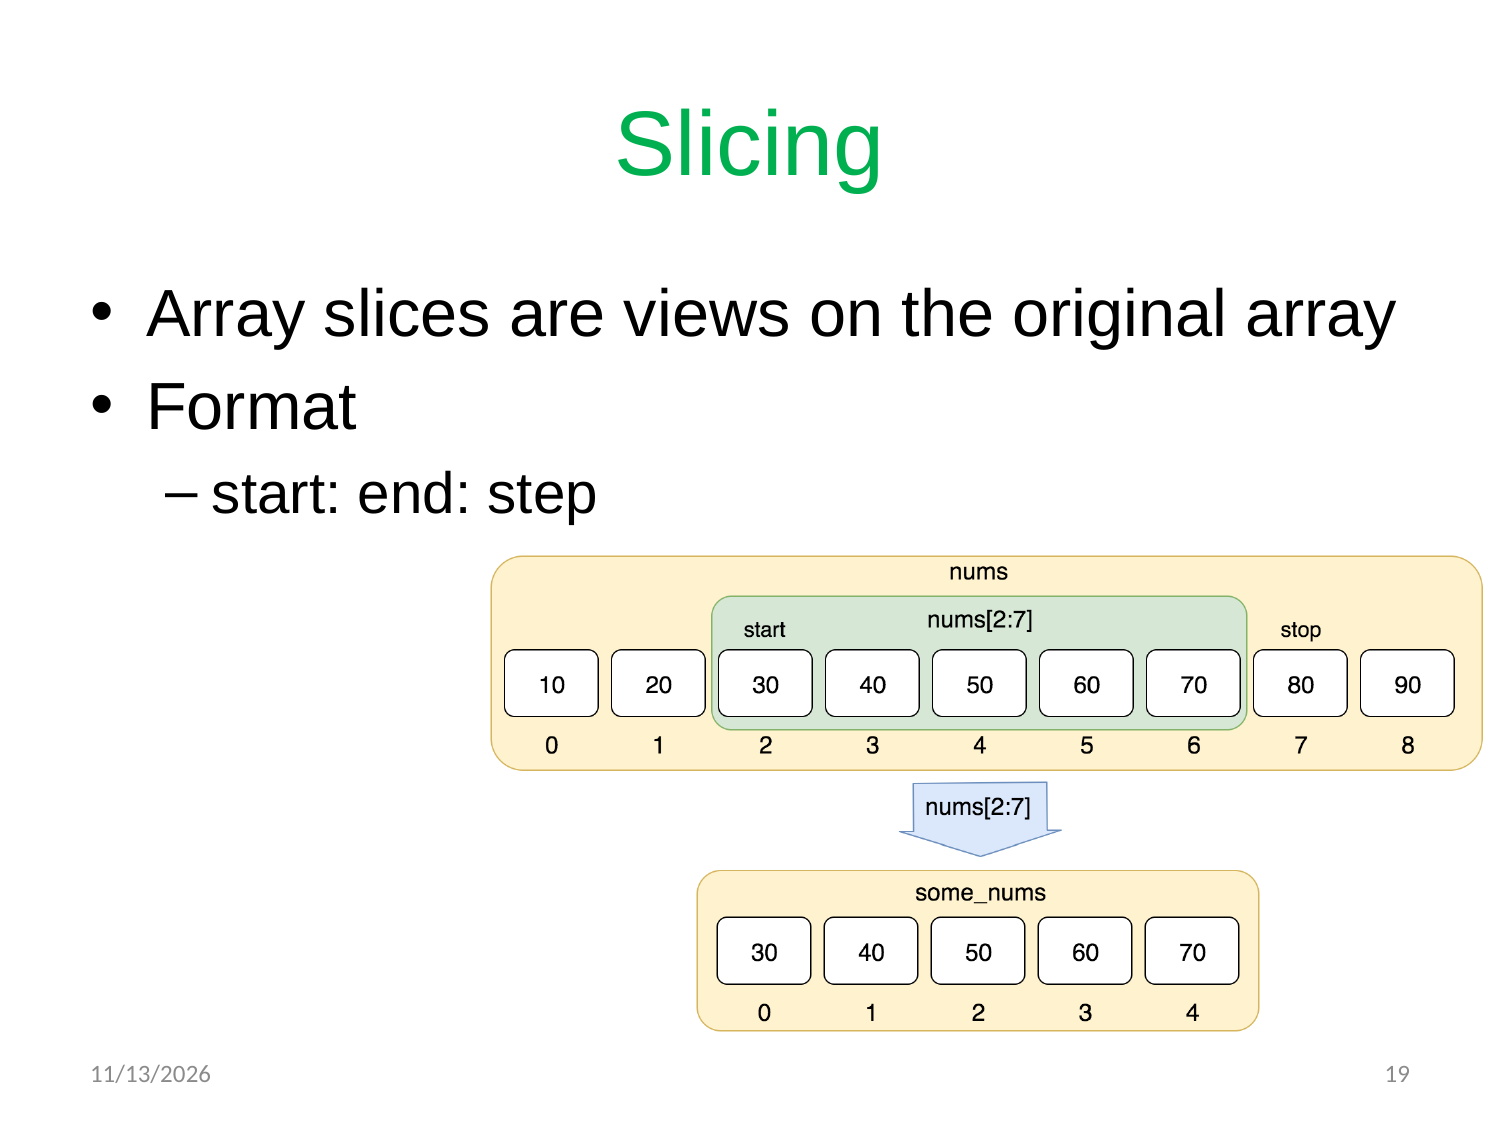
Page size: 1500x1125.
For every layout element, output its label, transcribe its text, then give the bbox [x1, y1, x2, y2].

picture [474, 539, 1500, 1051]
title Slicing [75, 45, 1425, 233]
list Array slices are views on the original array Format start: end: step [75, 262, 1425, 1005]
slide_number 19 [1074, 1058, 1425, 1103]
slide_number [75, 1042, 425, 1103]
